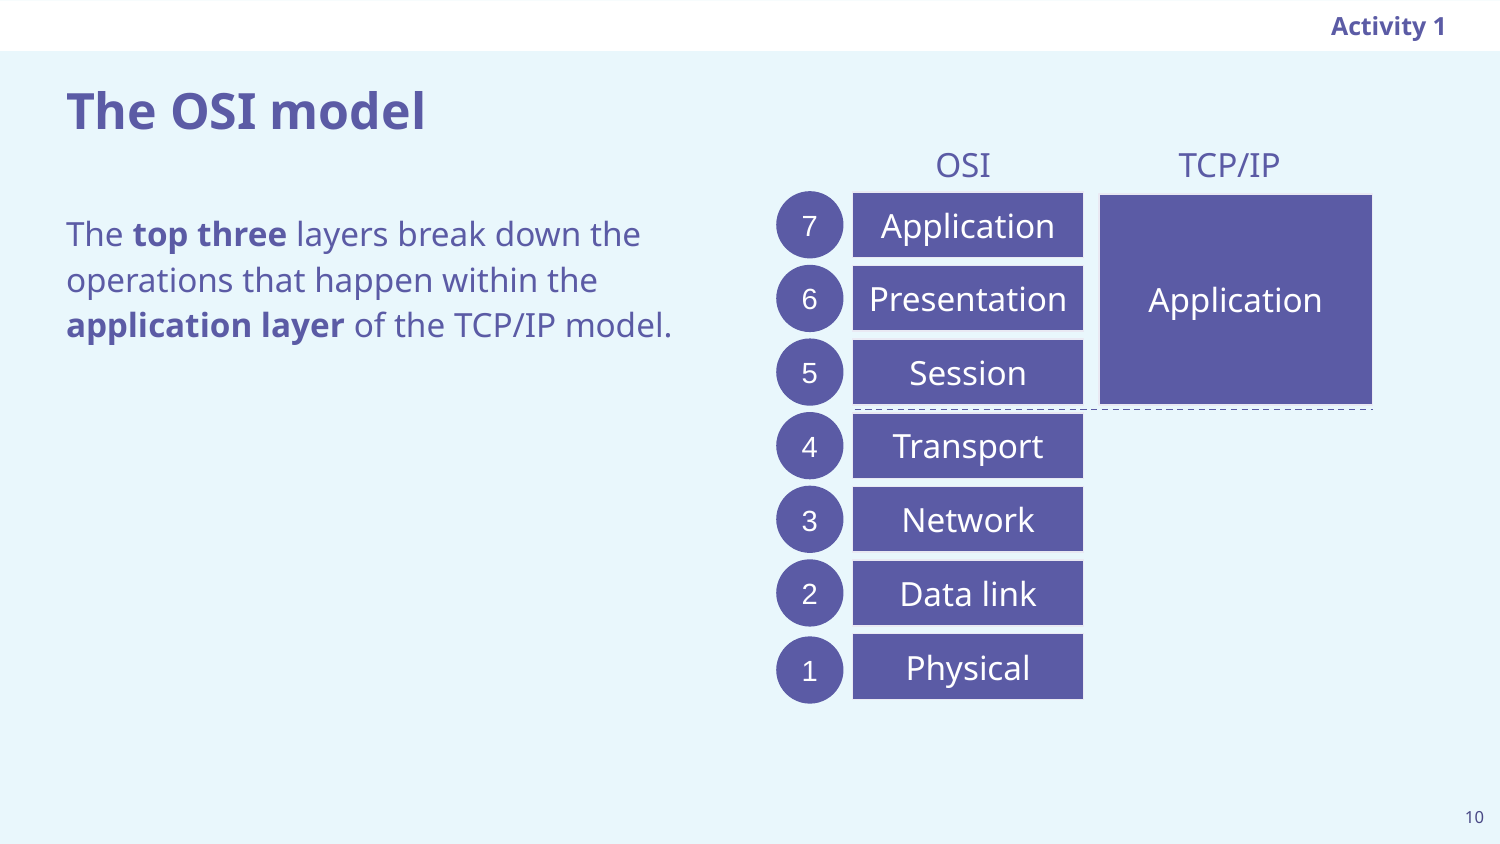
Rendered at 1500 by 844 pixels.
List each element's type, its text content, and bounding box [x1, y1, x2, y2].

text_box TCP/IP [1163, 123, 1308, 200]
text_box 7 [776, 191, 843, 258]
text_box 1 [776, 637, 843, 703]
text_box 3 [776, 486, 843, 553]
text_box Data link [852, 560, 1084, 626]
text_box 6 [776, 265, 843, 332]
text_box Physical [852, 633, 1084, 700]
text_box 4 [776, 412, 843, 479]
text_box Application [1098, 194, 1373, 405]
text_box Session [852, 339, 1084, 405]
text_box Presentation [852, 265, 1084, 332]
slide_number ‹#› [1448, 792, 1500, 844]
list The top three layers break down the operations that happen within the application layer of the TCP/IP model. [51, 191, 723, 793]
text_box Network [852, 486, 1084, 553]
subtitle Activity 1 [862, 0, 1448, 52]
text_box 2 [776, 560, 843, 626]
text_box OSI [920, 123, 1022, 200]
title The OSI model [51, 52, 1449, 167]
text_box Transport [852, 412, 1084, 479]
text_box Application [852, 191, 1084, 258]
text_box 5 [776, 339, 843, 405]
